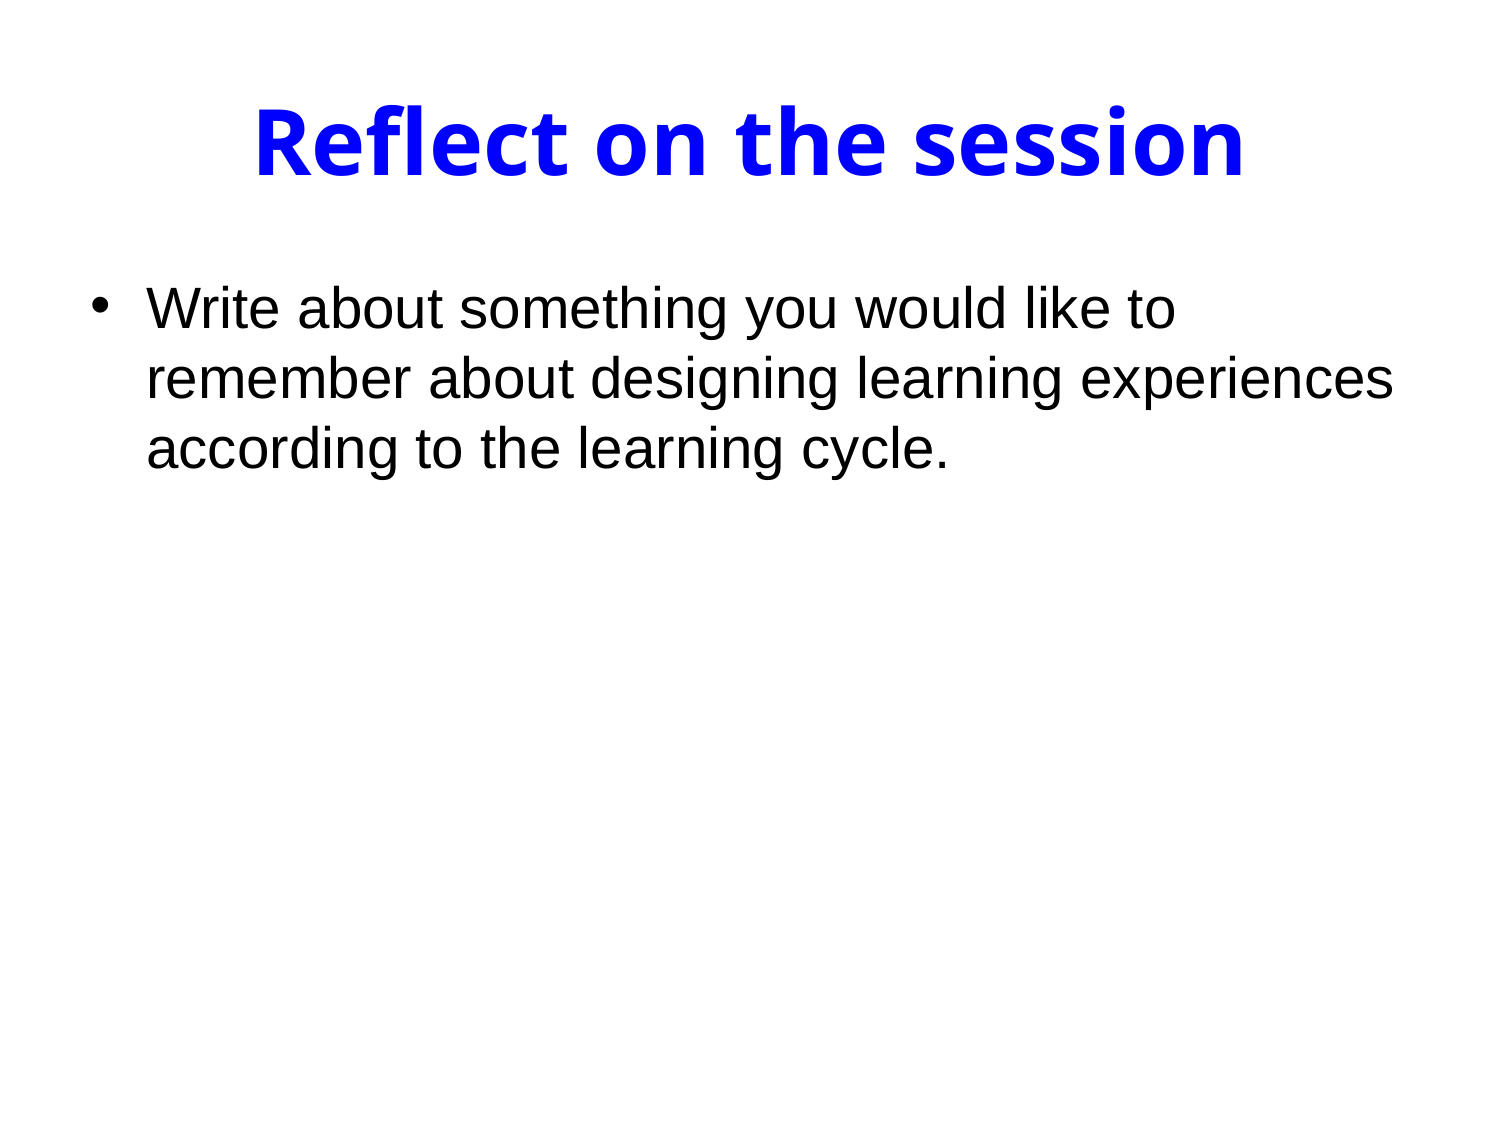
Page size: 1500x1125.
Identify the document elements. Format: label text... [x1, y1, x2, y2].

title Reflect on the session [75, 45, 1425, 233]
list Write about something you would like to remember about designing learning experiences according to the learning cycle. [75, 262, 1425, 1005]
